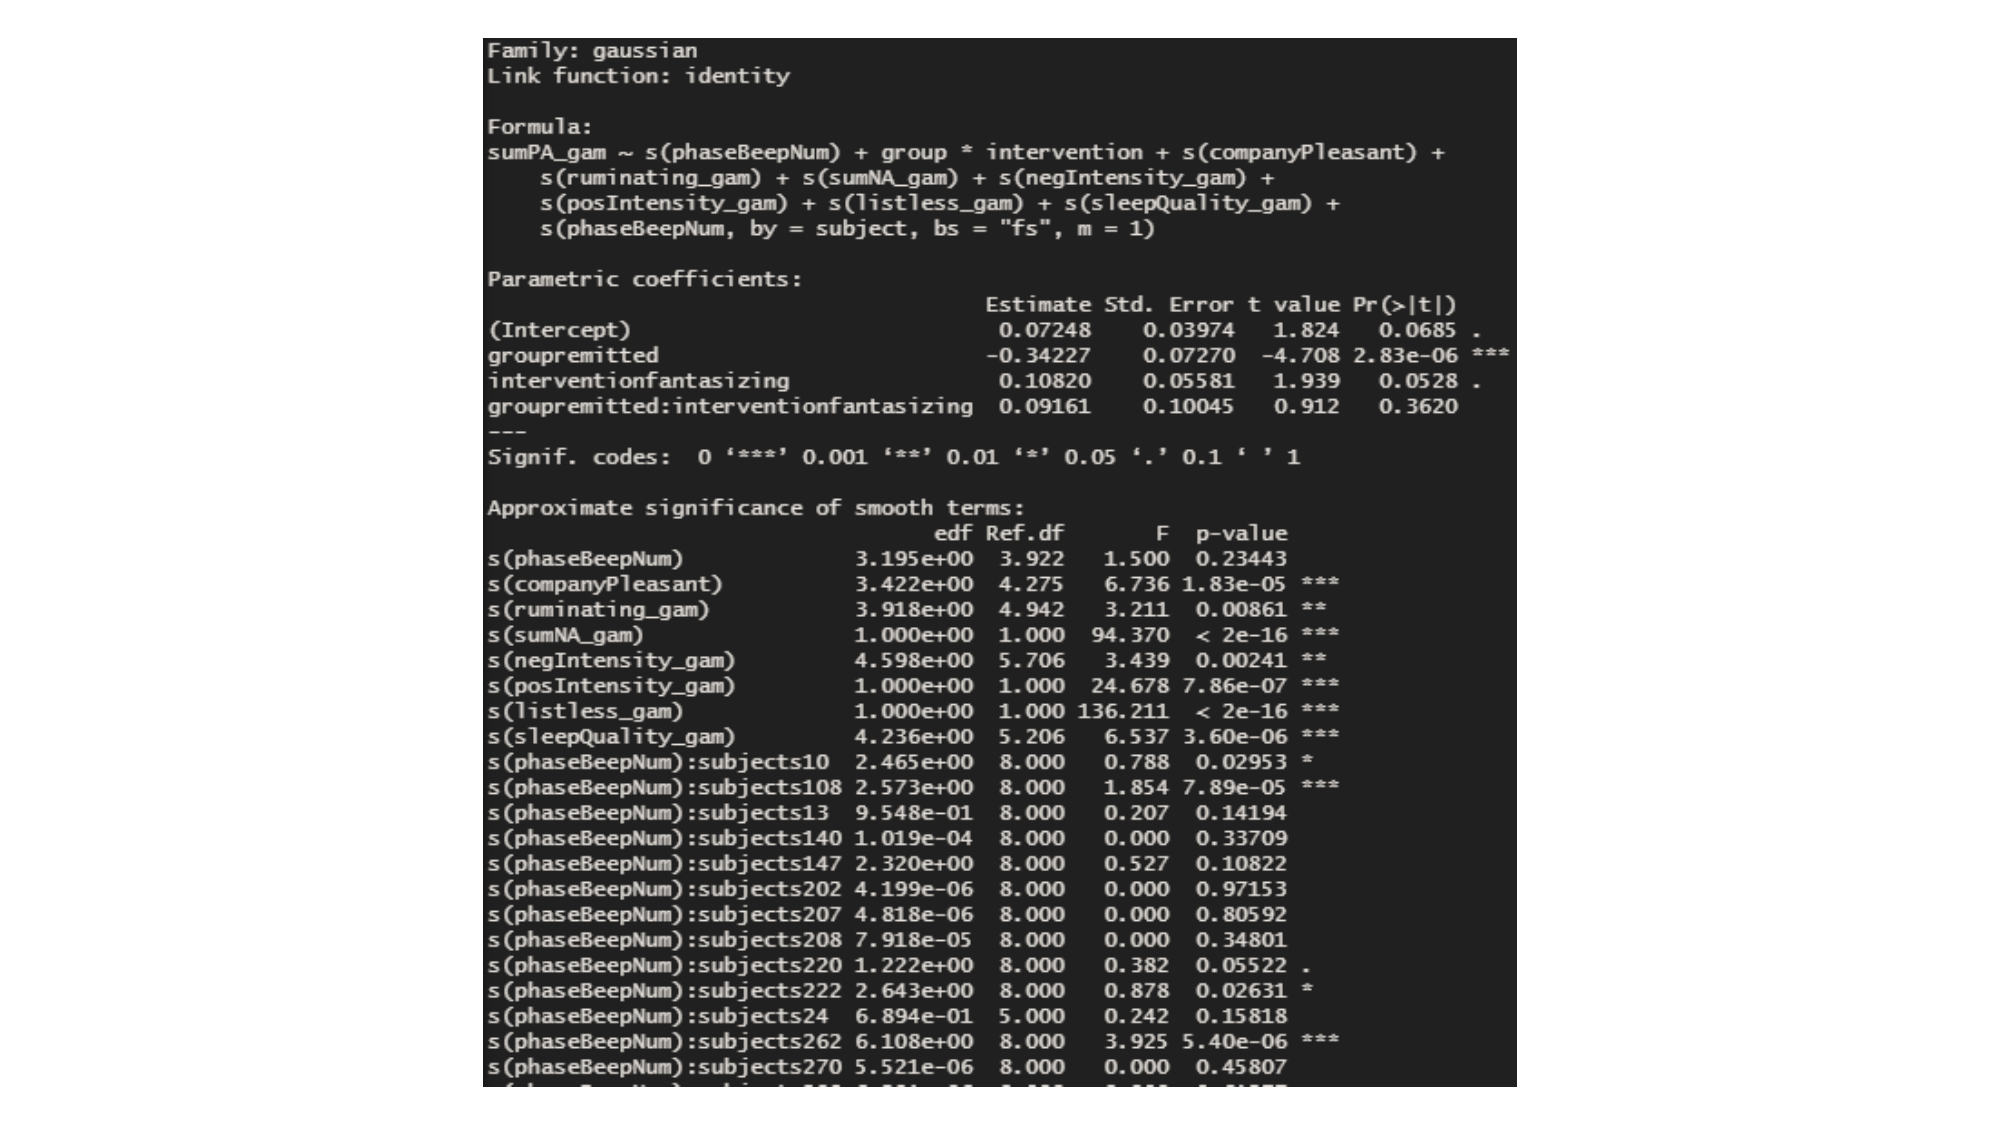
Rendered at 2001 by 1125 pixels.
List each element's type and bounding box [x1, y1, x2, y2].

picture [482, 38, 1517, 1087]
